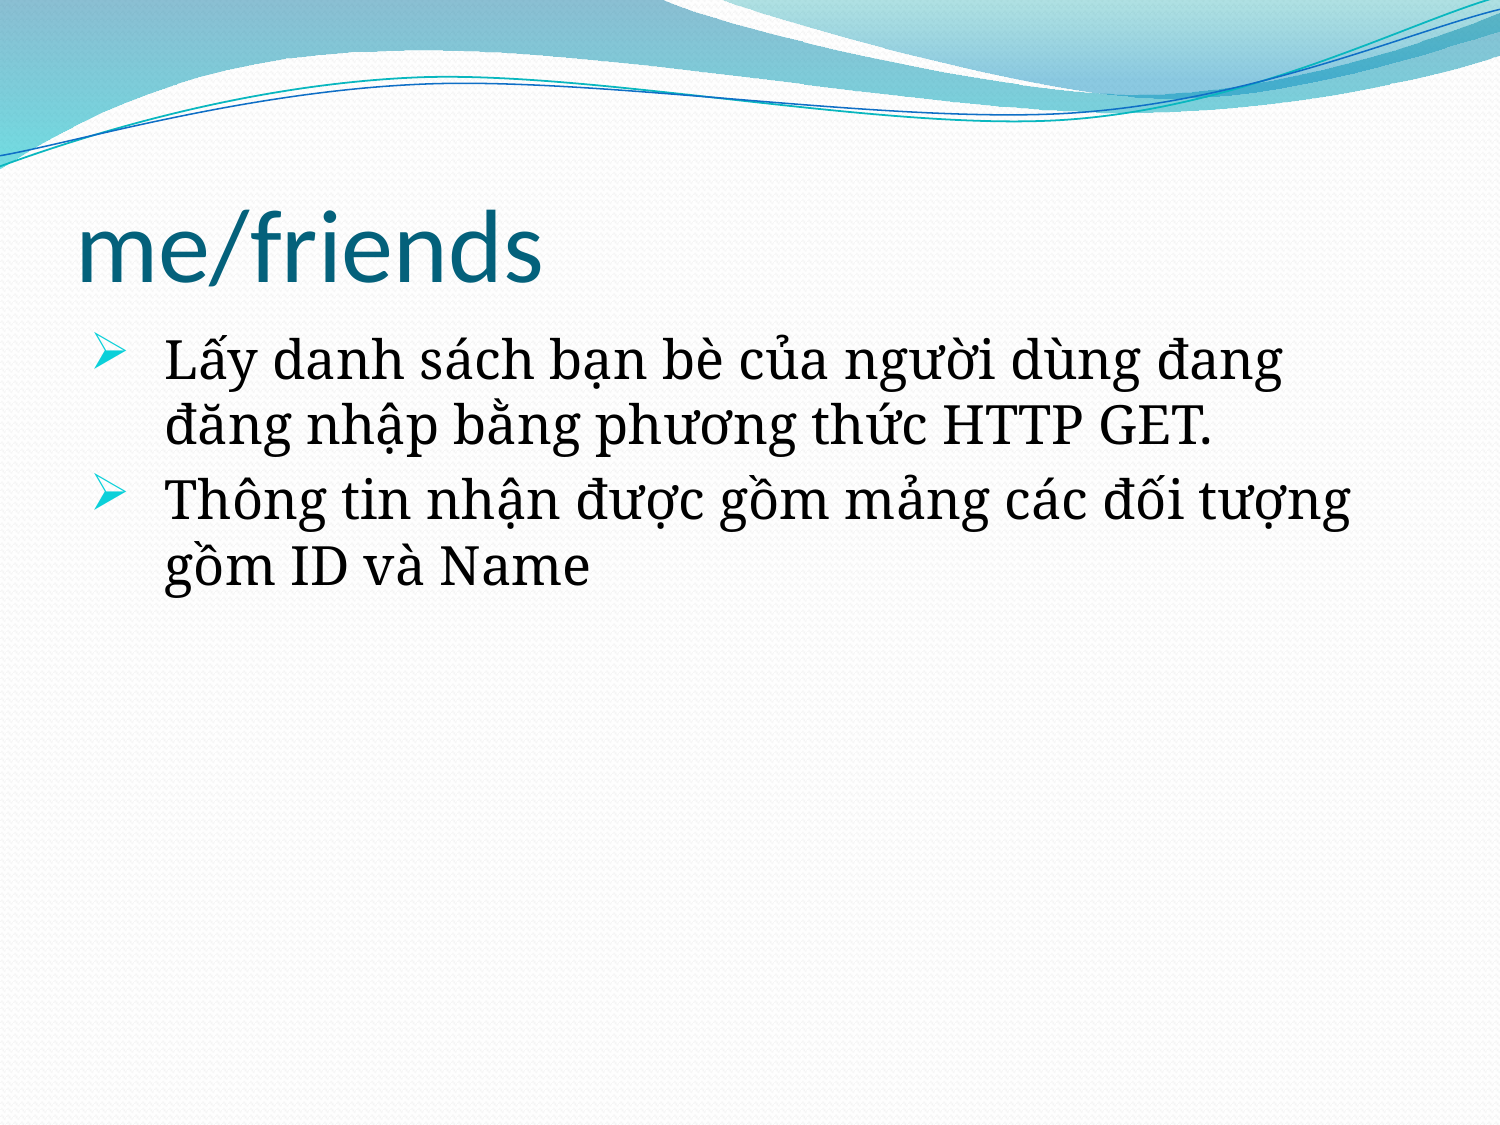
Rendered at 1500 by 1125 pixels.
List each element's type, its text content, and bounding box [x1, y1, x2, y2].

list Lấy danh sách bạn bè của người dùng đang đăng nhập bằng phương thức HTTP GET. Thông tin nhận được gồm mảng các đối tượng gồm ID và Name [75, 317, 1425, 1038]
title me/friends [75, 115, 1425, 303]
